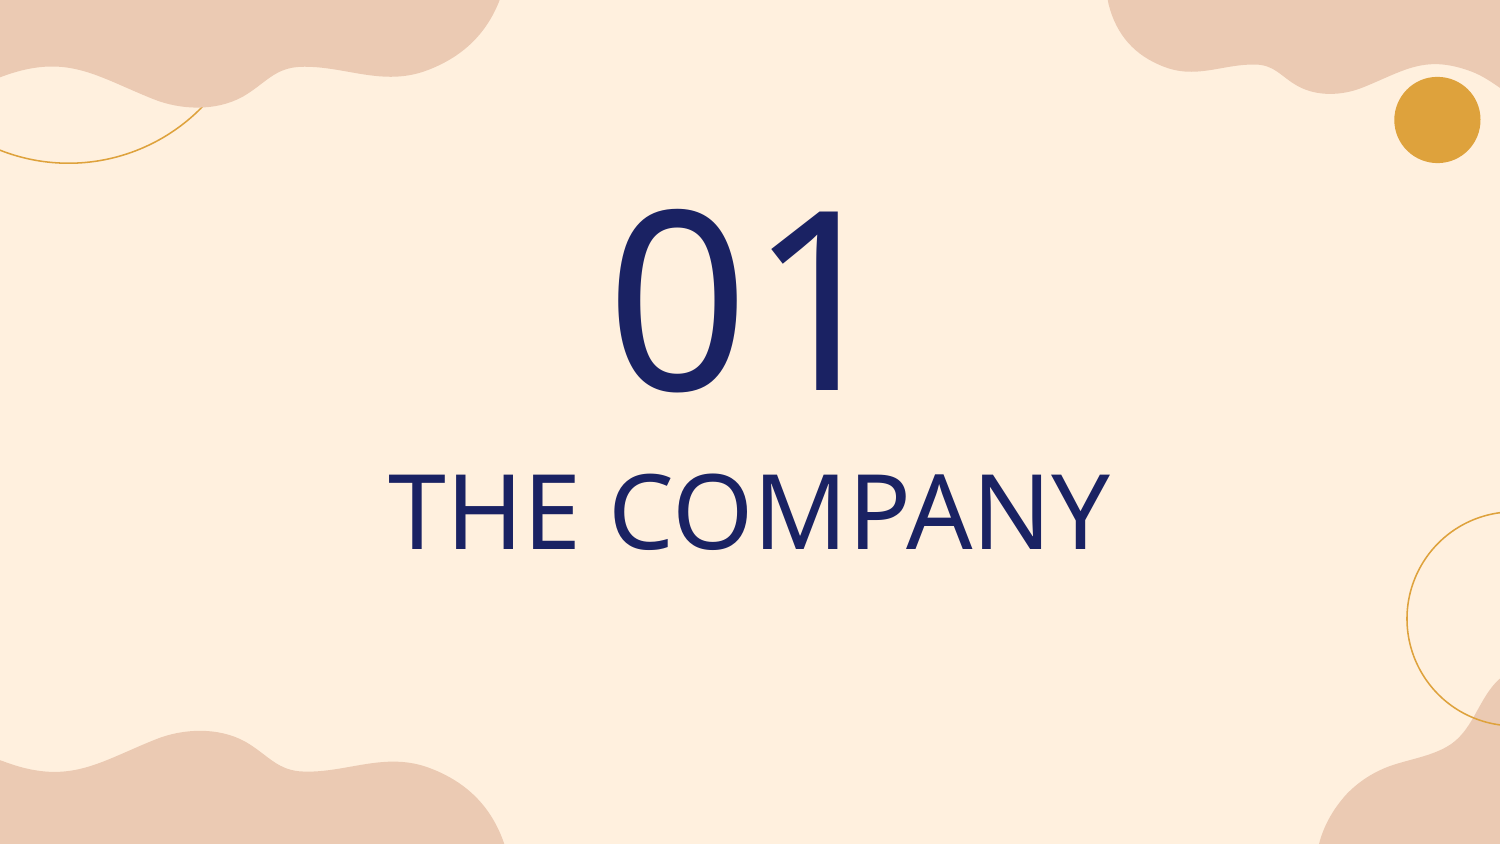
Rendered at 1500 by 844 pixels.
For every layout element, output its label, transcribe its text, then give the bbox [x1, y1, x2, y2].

title THE COMPANY [293, 455, 1207, 561]
title 01 [378, 181, 1122, 455]
